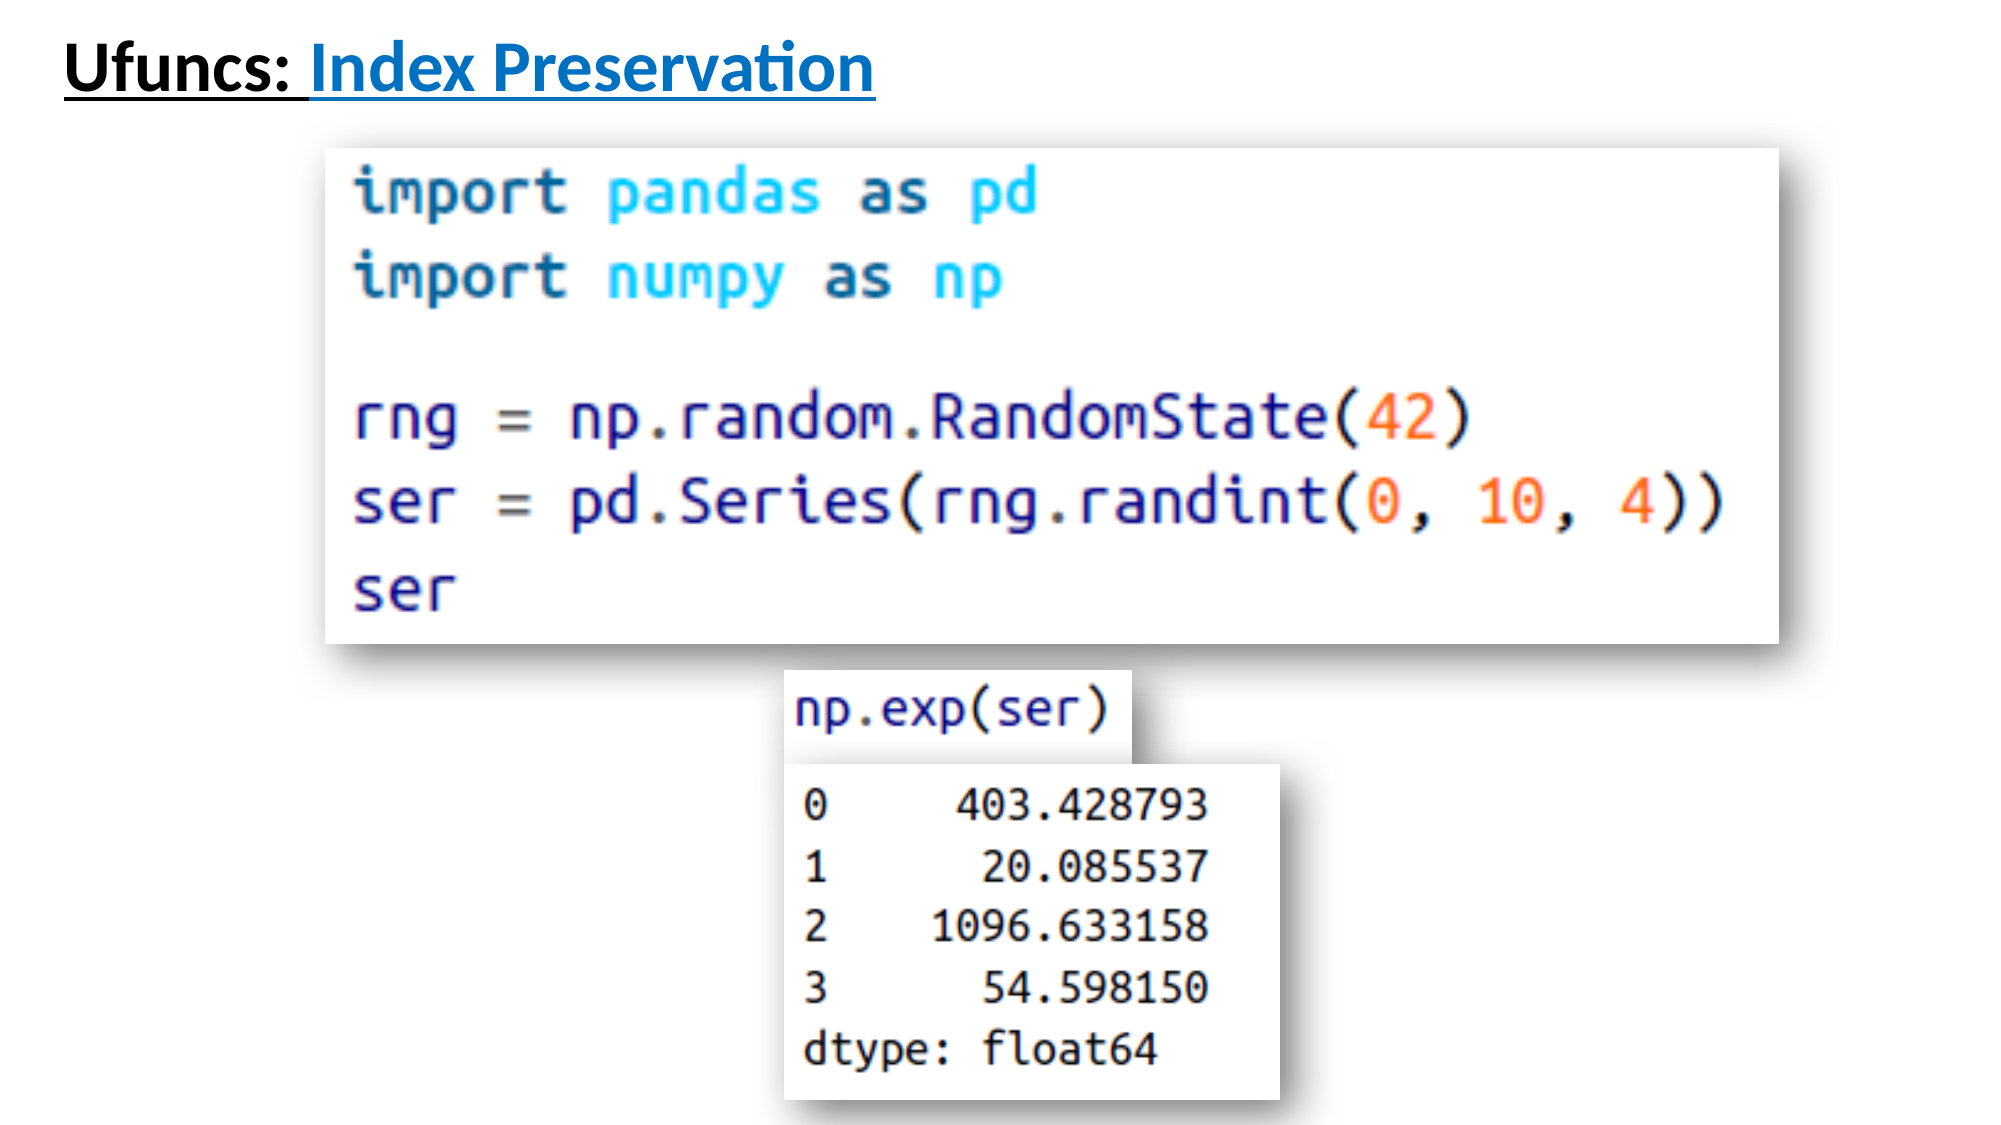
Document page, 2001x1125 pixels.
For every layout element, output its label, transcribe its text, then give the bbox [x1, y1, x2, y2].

picture [784, 670, 1280, 1100]
text_box Ufuncs: Index Preservation [49, 11, 891, 114]
picture [325, 148, 1779, 645]
